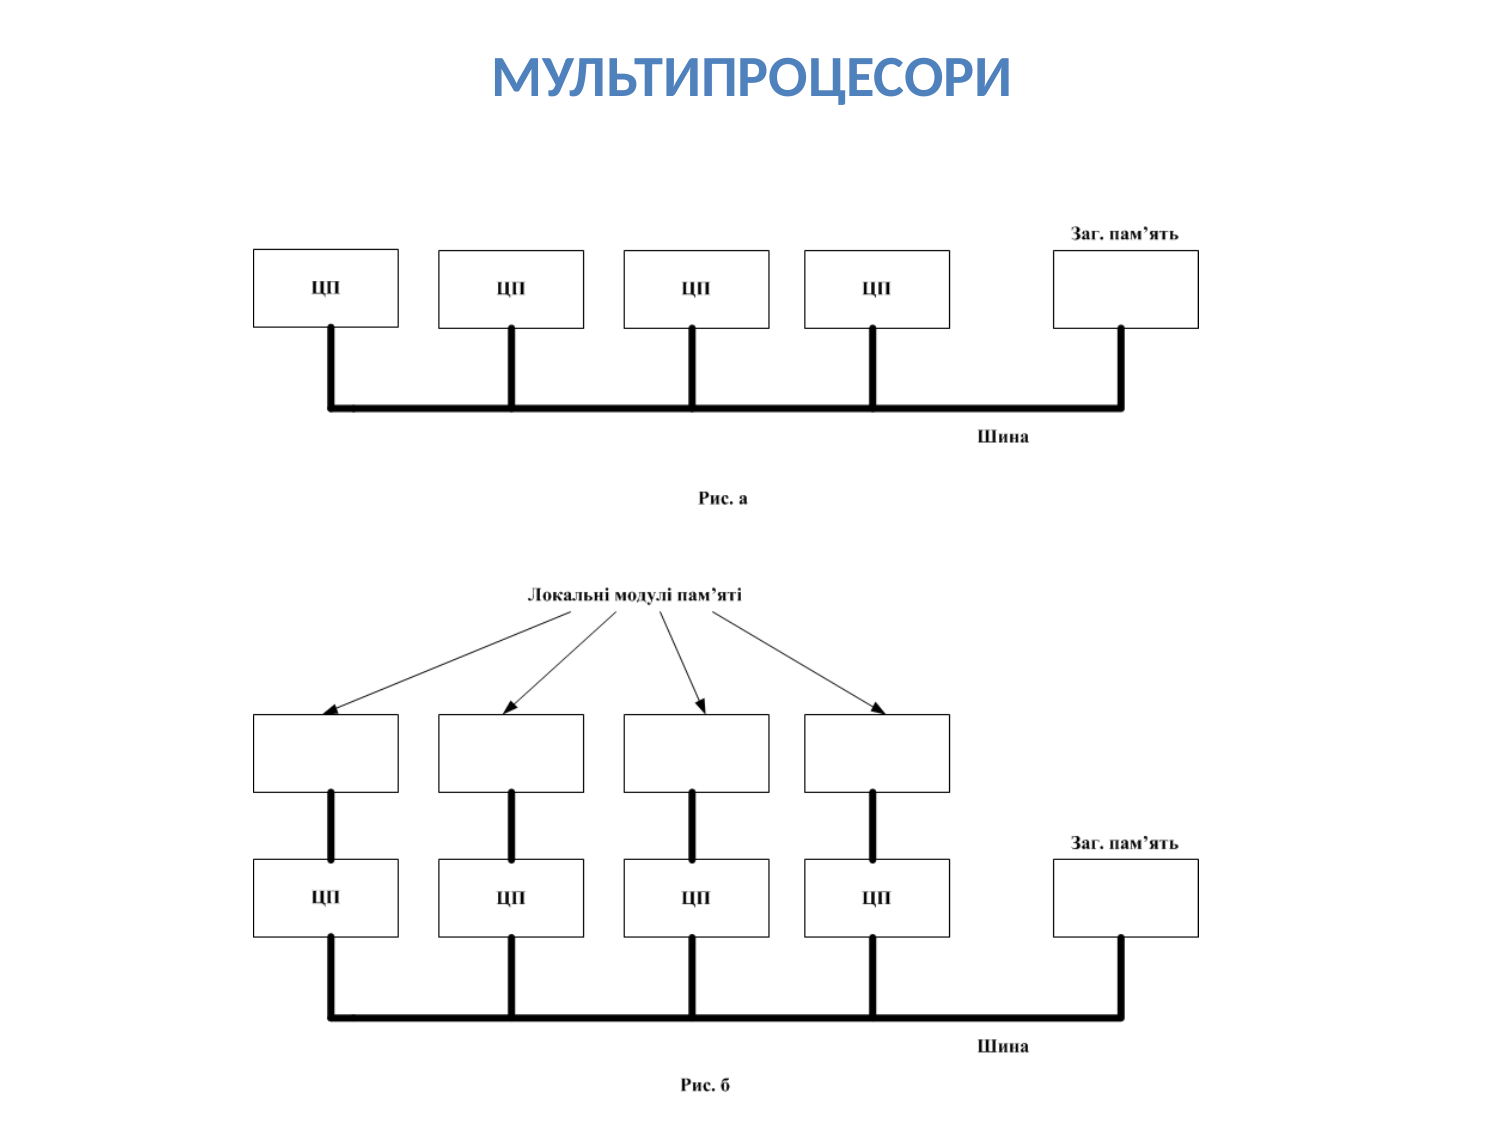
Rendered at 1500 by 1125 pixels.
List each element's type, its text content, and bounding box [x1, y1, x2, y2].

picture [253, 219, 1200, 1099]
text_box Мультипроцесори [41, 30, 1477, 116]
